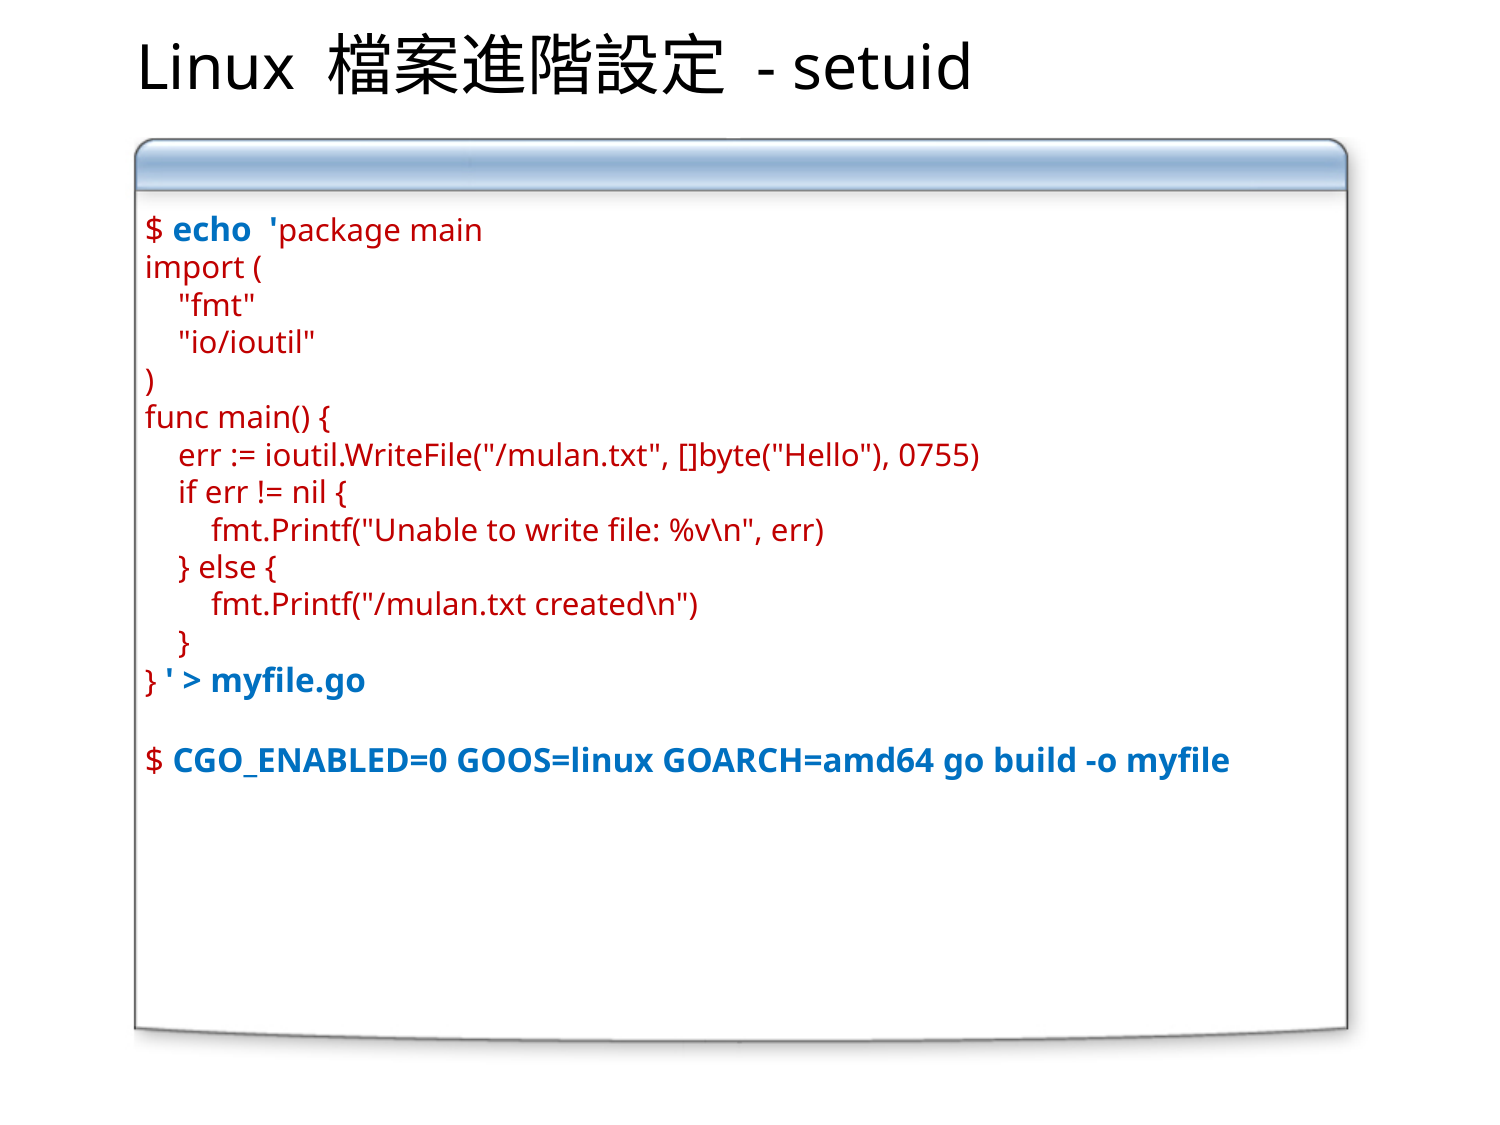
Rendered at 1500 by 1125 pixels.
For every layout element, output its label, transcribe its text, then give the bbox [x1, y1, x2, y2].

picture [125, 137, 1375, 1075]
title Linux 檔案進階設定 - setuid [135, 0, 1351, 139]
text_box $ echo 'package main import ( "fmt" "io/ioutil" ) func main() { err := ioutil.WriteFile("/mulan.txt", []byte("Hello"), 0755) if err != nil { fmt.Printf("Unable to write file: %v\n", err) } else { fmt.Printf("/mulan.txt created\n") } } ' > myfile.go $ CGO_ENABLED=0 GOOS=linux GOARCH=amd64 go build -o myfile [137, 200, 1349, 787]
